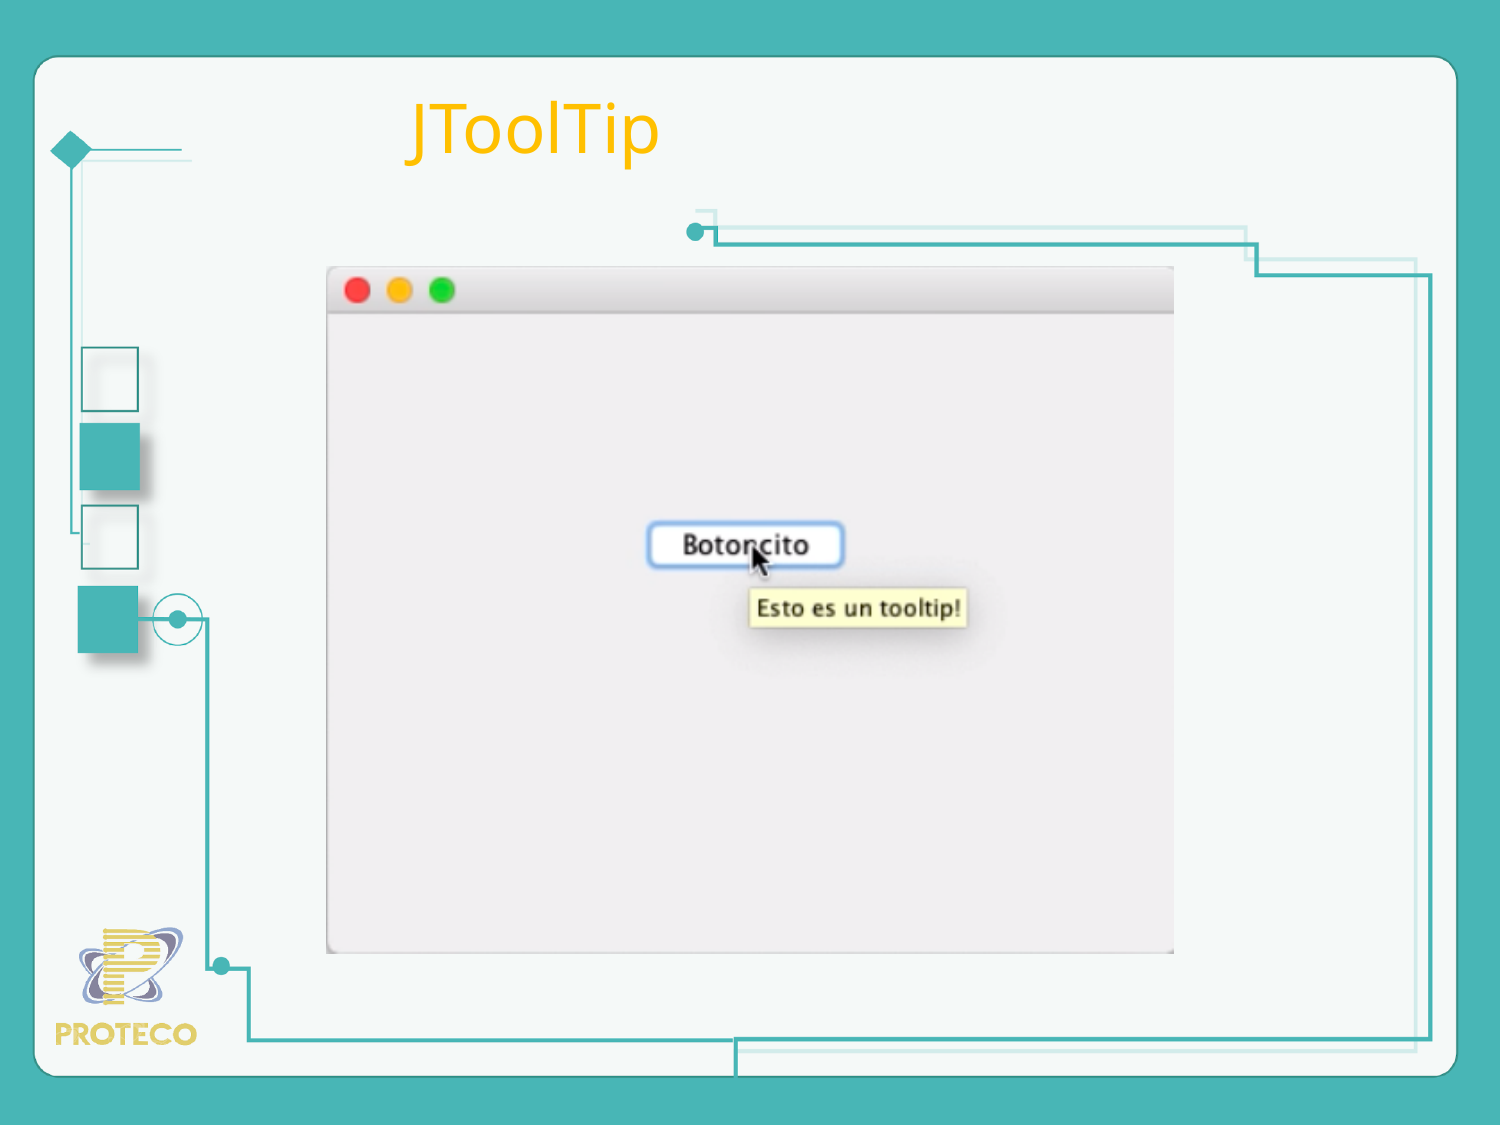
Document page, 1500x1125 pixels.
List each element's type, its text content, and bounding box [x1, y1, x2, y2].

title JToolTip [402, 86, 1429, 240]
picture [0, 0, 1500, 1125]
